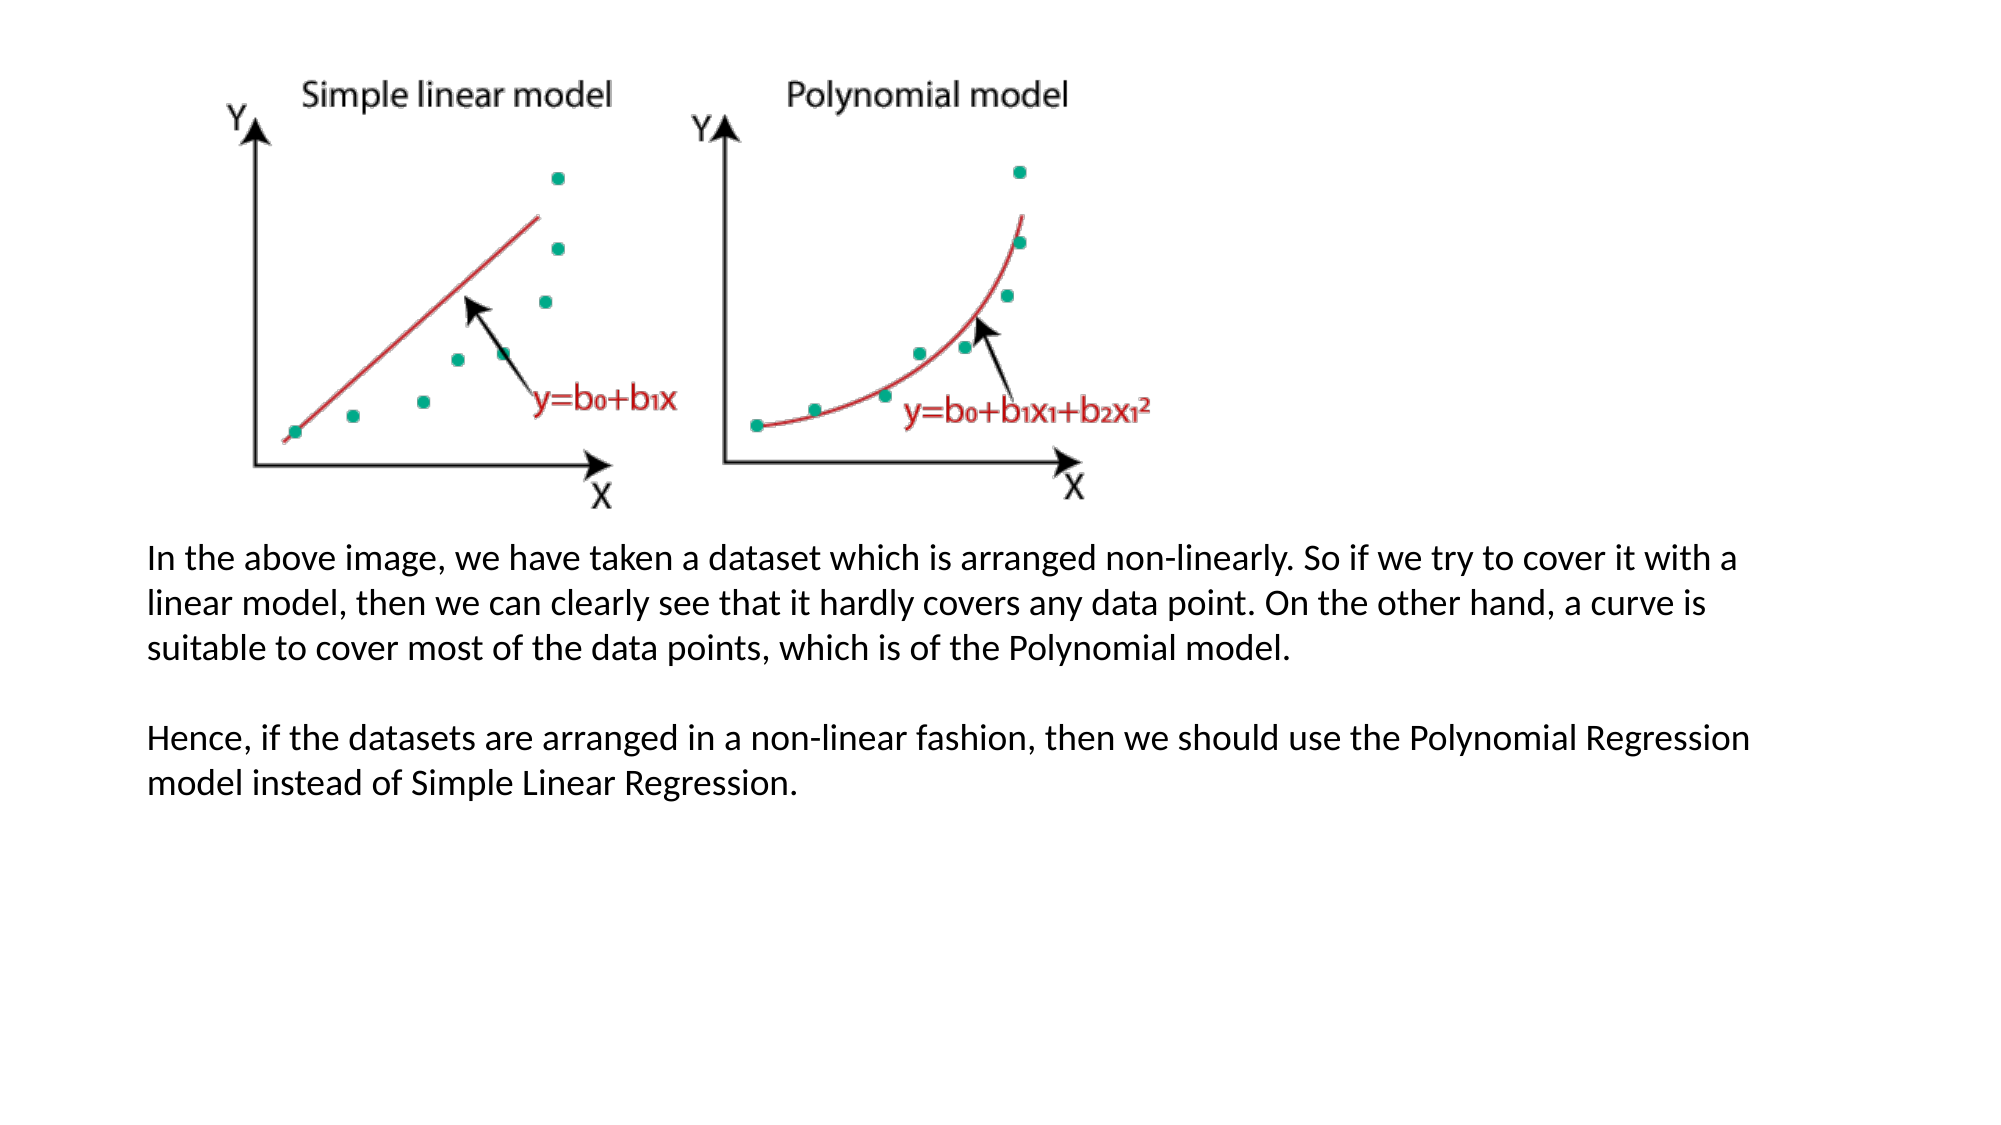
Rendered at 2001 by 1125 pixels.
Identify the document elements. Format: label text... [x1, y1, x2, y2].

text_box In the above image, we have taken a dataset which is arranged non-linearly. So if we try to cover it with a linear model, then we can clearly see that it hardly covers any data point. On the other hand, a curve is suitable to cover most of the data points, which is of the Polynomial model. Hence, if the datasets are arranged in a non-linear fashion, then we should use the Polynomial Regression model instead of Simple Linear Regression. [132, 525, 1782, 811]
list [222, 57, 1161, 526]
